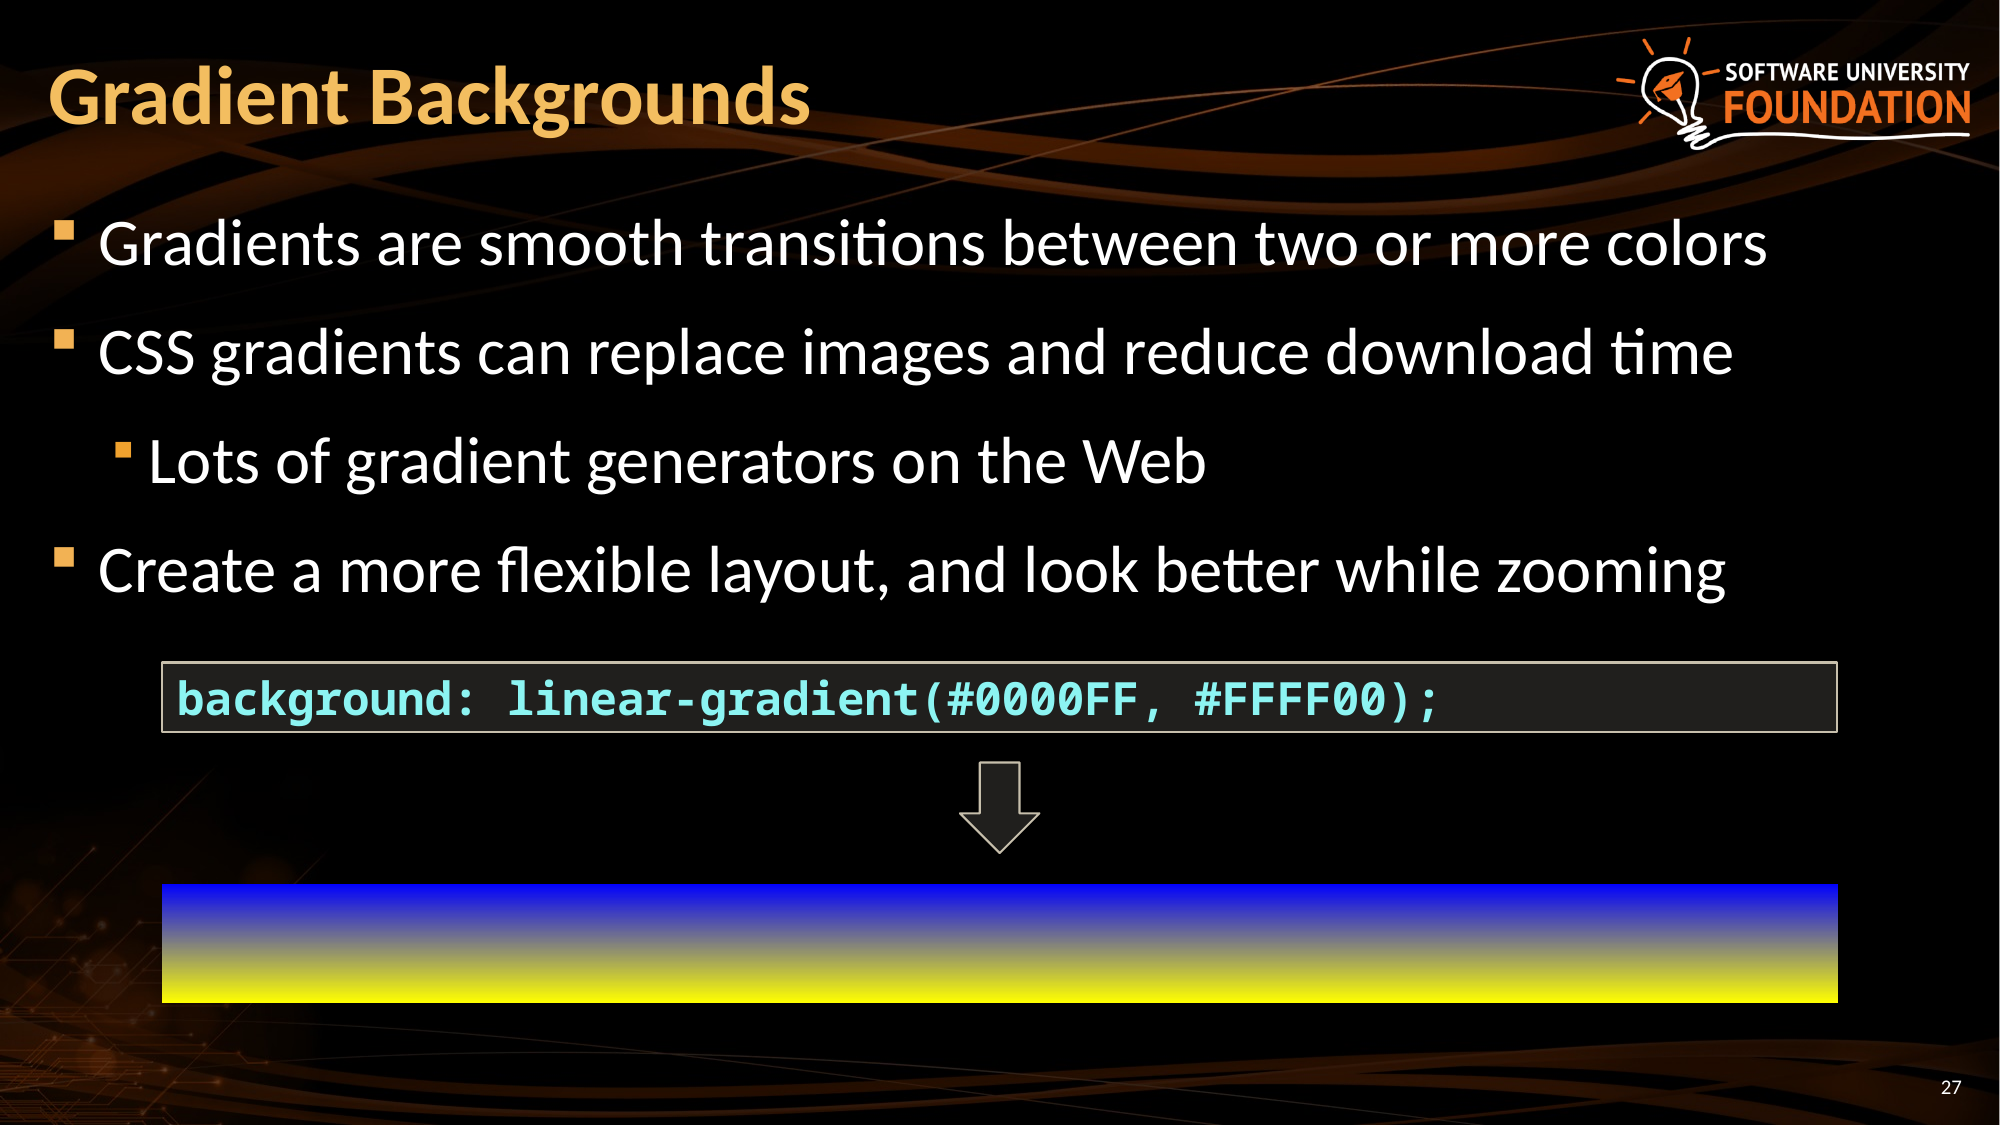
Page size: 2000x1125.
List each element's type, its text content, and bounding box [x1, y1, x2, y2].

text_box [959, 762, 1040, 854]
list Gradients are smooth transitions between two or more colors CSS gradients can replace images and reduce download time Lots of gradient generators on the Web Create a more flexible layout, and look better while zooming [31, 188, 1968, 1103]
title Gradient Backgrounds [30, 6, 1602, 189]
text_box background: linear-gradient(#0000FF, #FFFF00); [162, 662, 1838, 733]
picture [0, 0, 2000, 1125]
